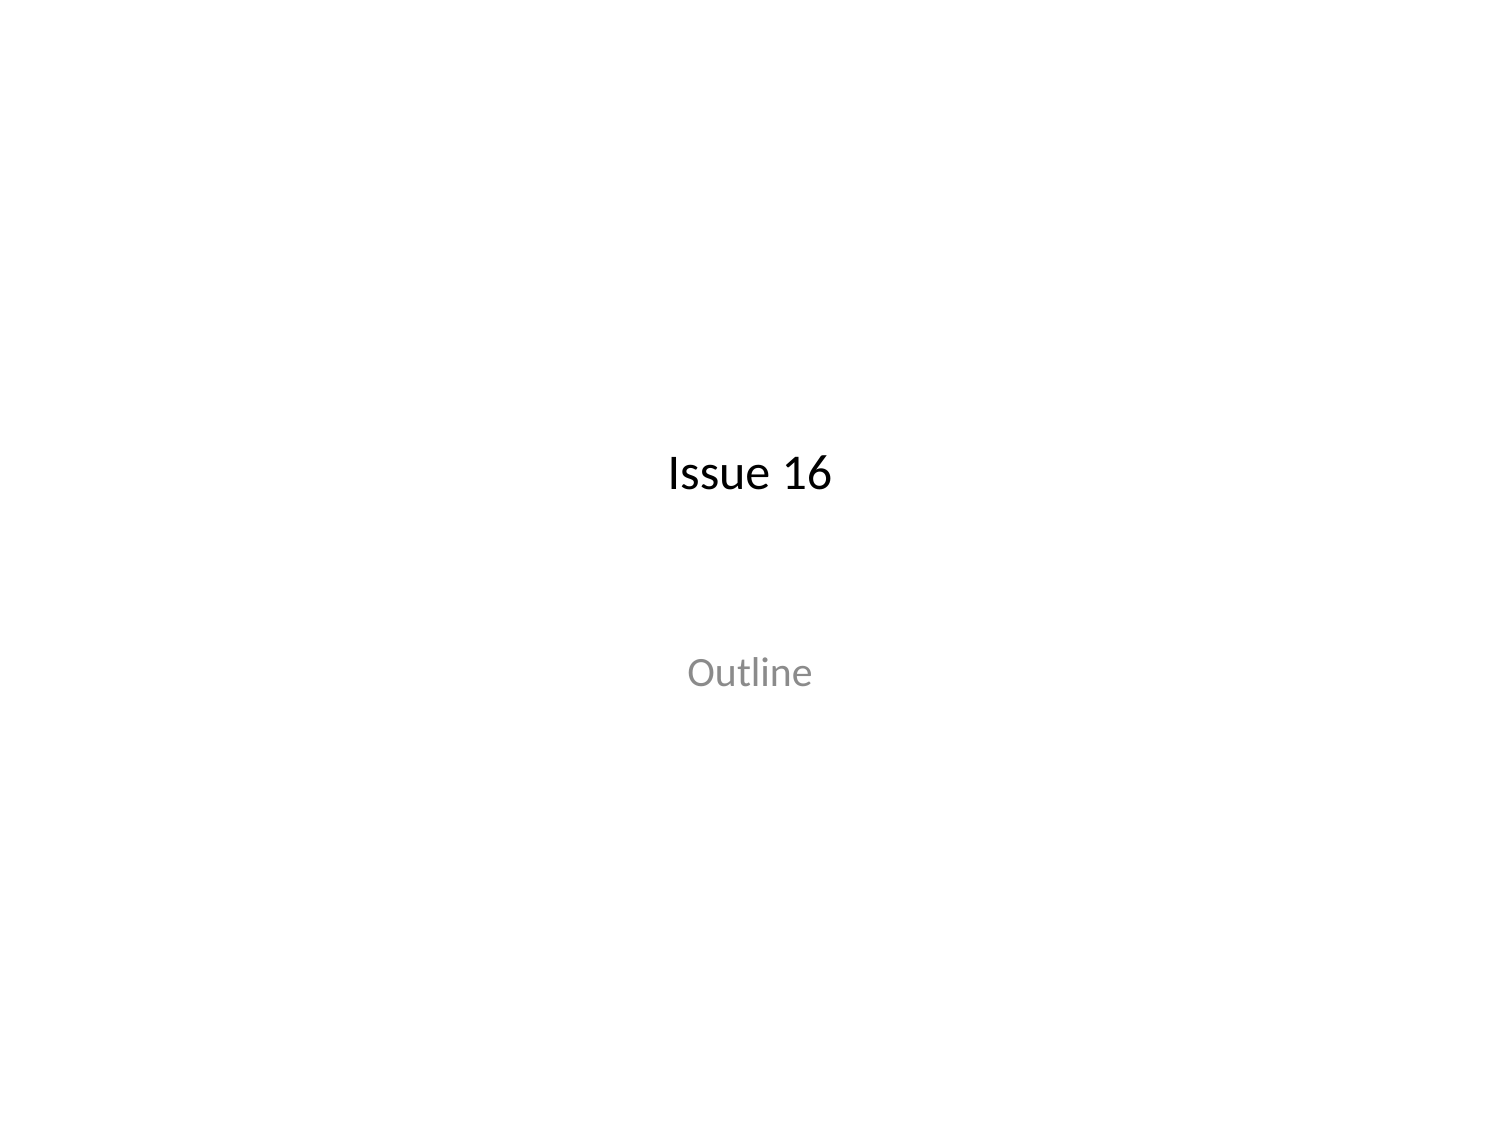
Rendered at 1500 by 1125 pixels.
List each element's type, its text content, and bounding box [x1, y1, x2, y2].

subtitle Outline [225, 637, 1275, 925]
title Issue 16 [112, 349, 1388, 591]
